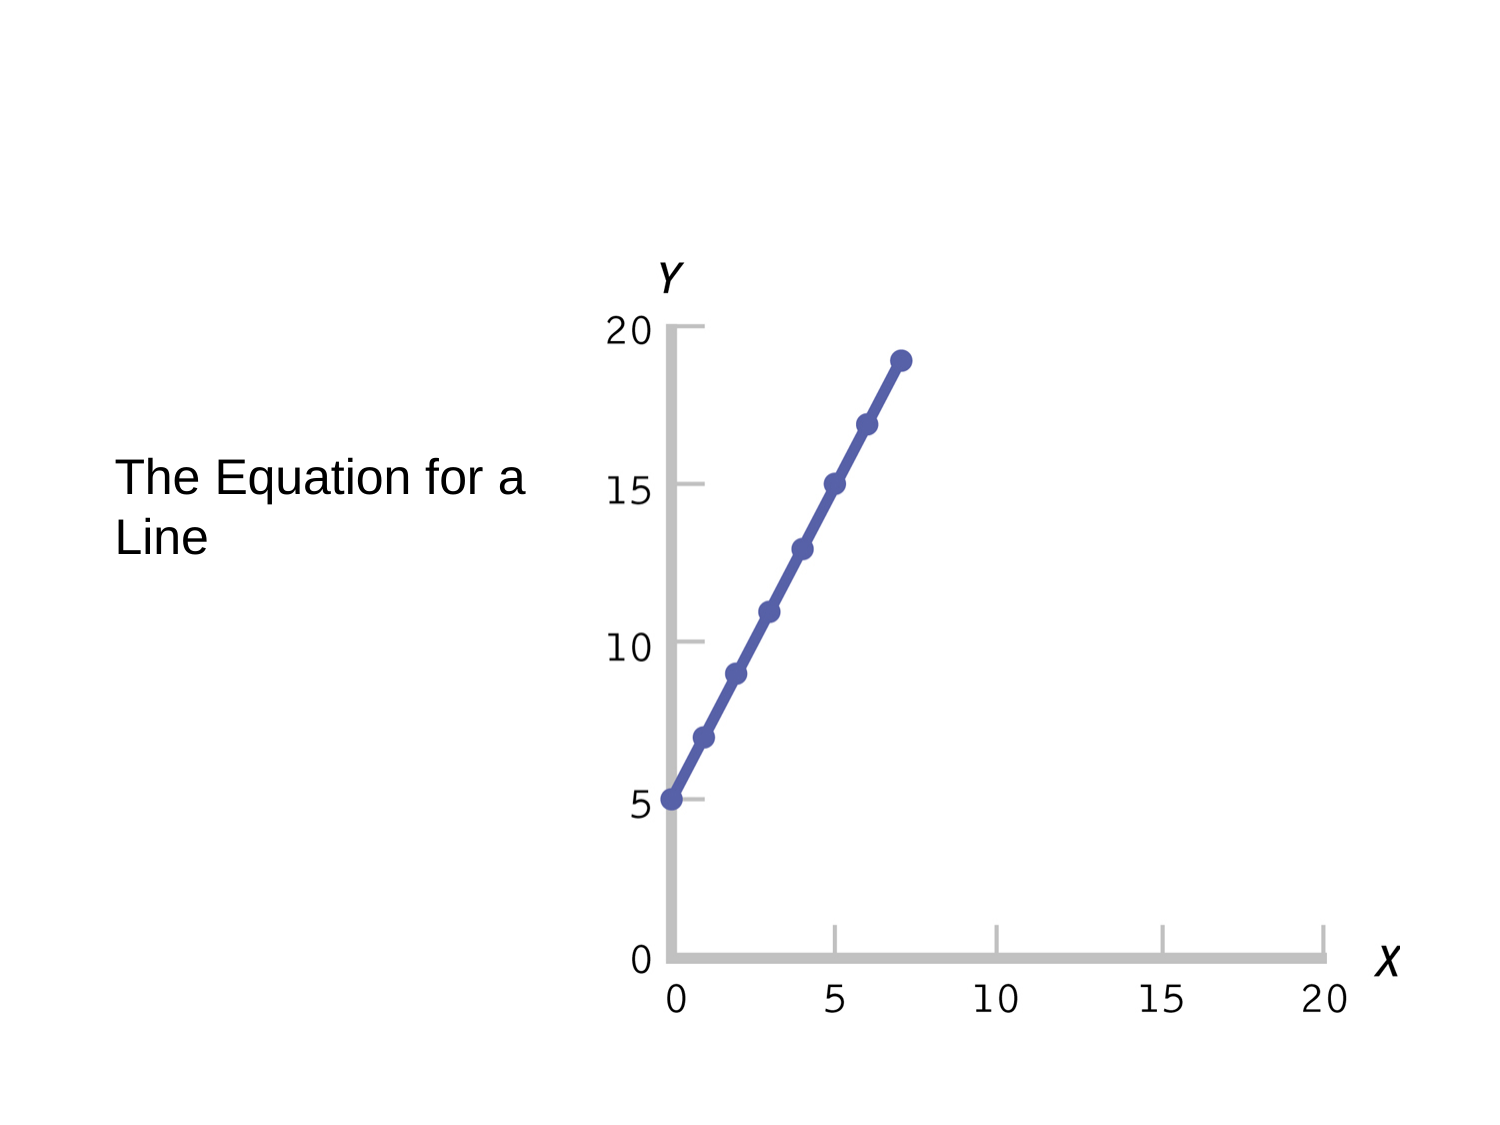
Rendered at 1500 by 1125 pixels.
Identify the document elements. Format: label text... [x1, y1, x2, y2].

picture [606, 262, 1401, 1013]
text_box The Equation for a Line [99, 437, 601, 573]
